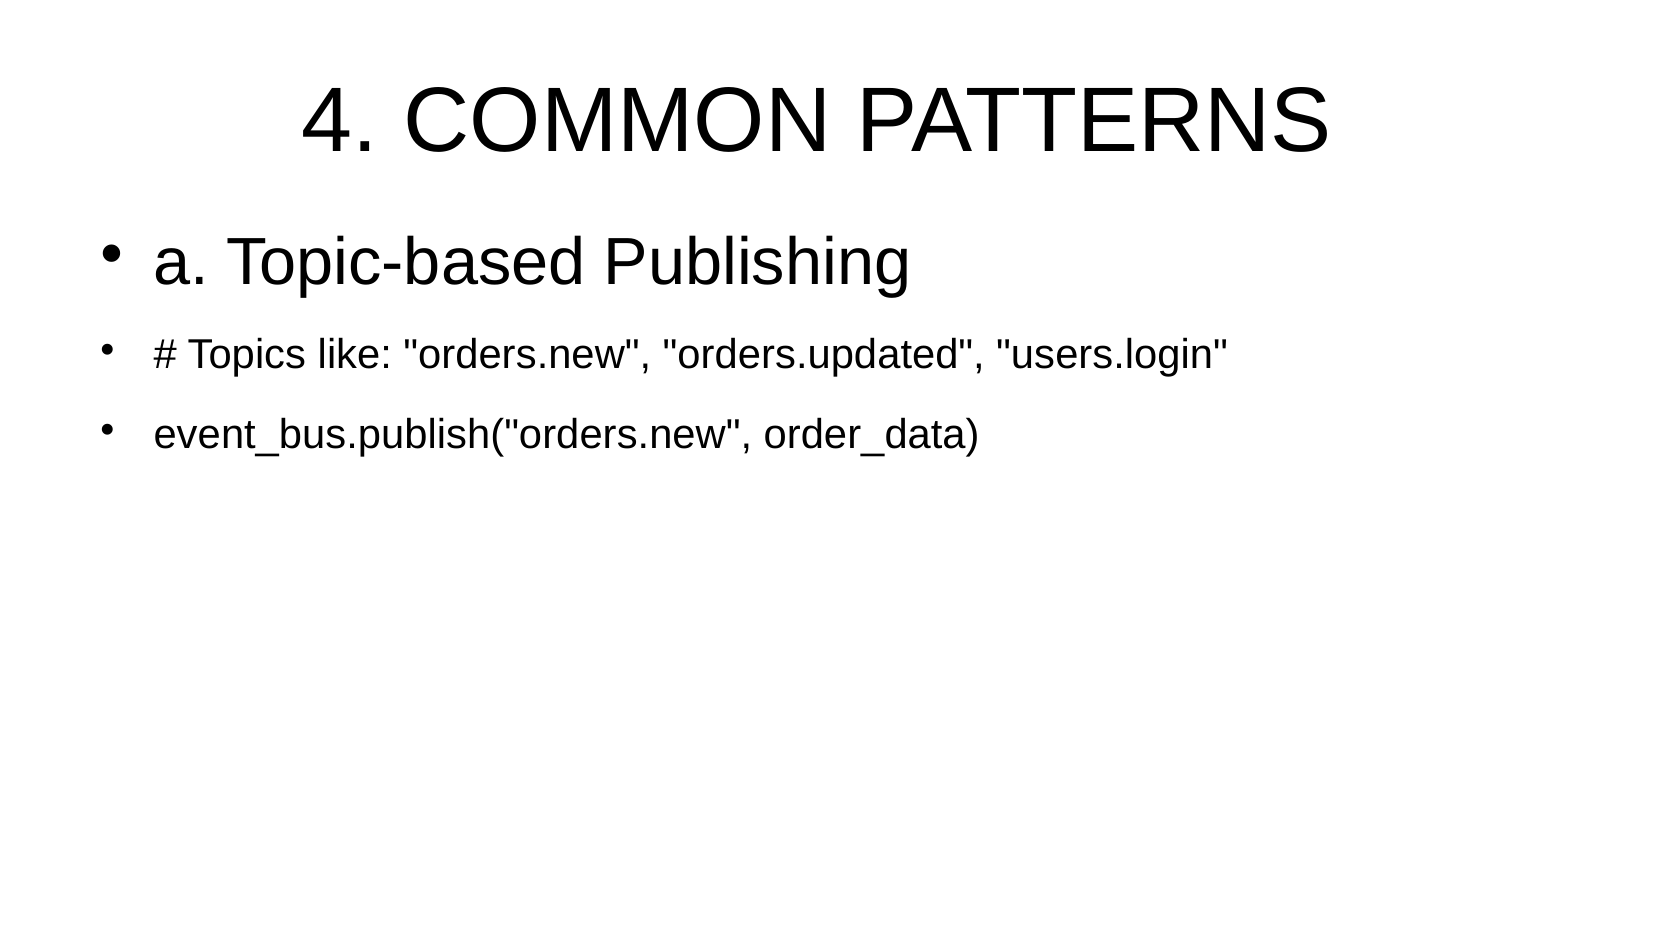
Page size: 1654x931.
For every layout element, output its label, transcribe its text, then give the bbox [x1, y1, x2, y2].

text_box 4. COMMON PATTERNS [82, 59, 1571, 170]
text_box a. Topic-based Publishing # Topics like: "orders.new", "orders.updated", "users.login" event_bus.publish("orders.new", order_data) [82, 217, 1571, 757]
